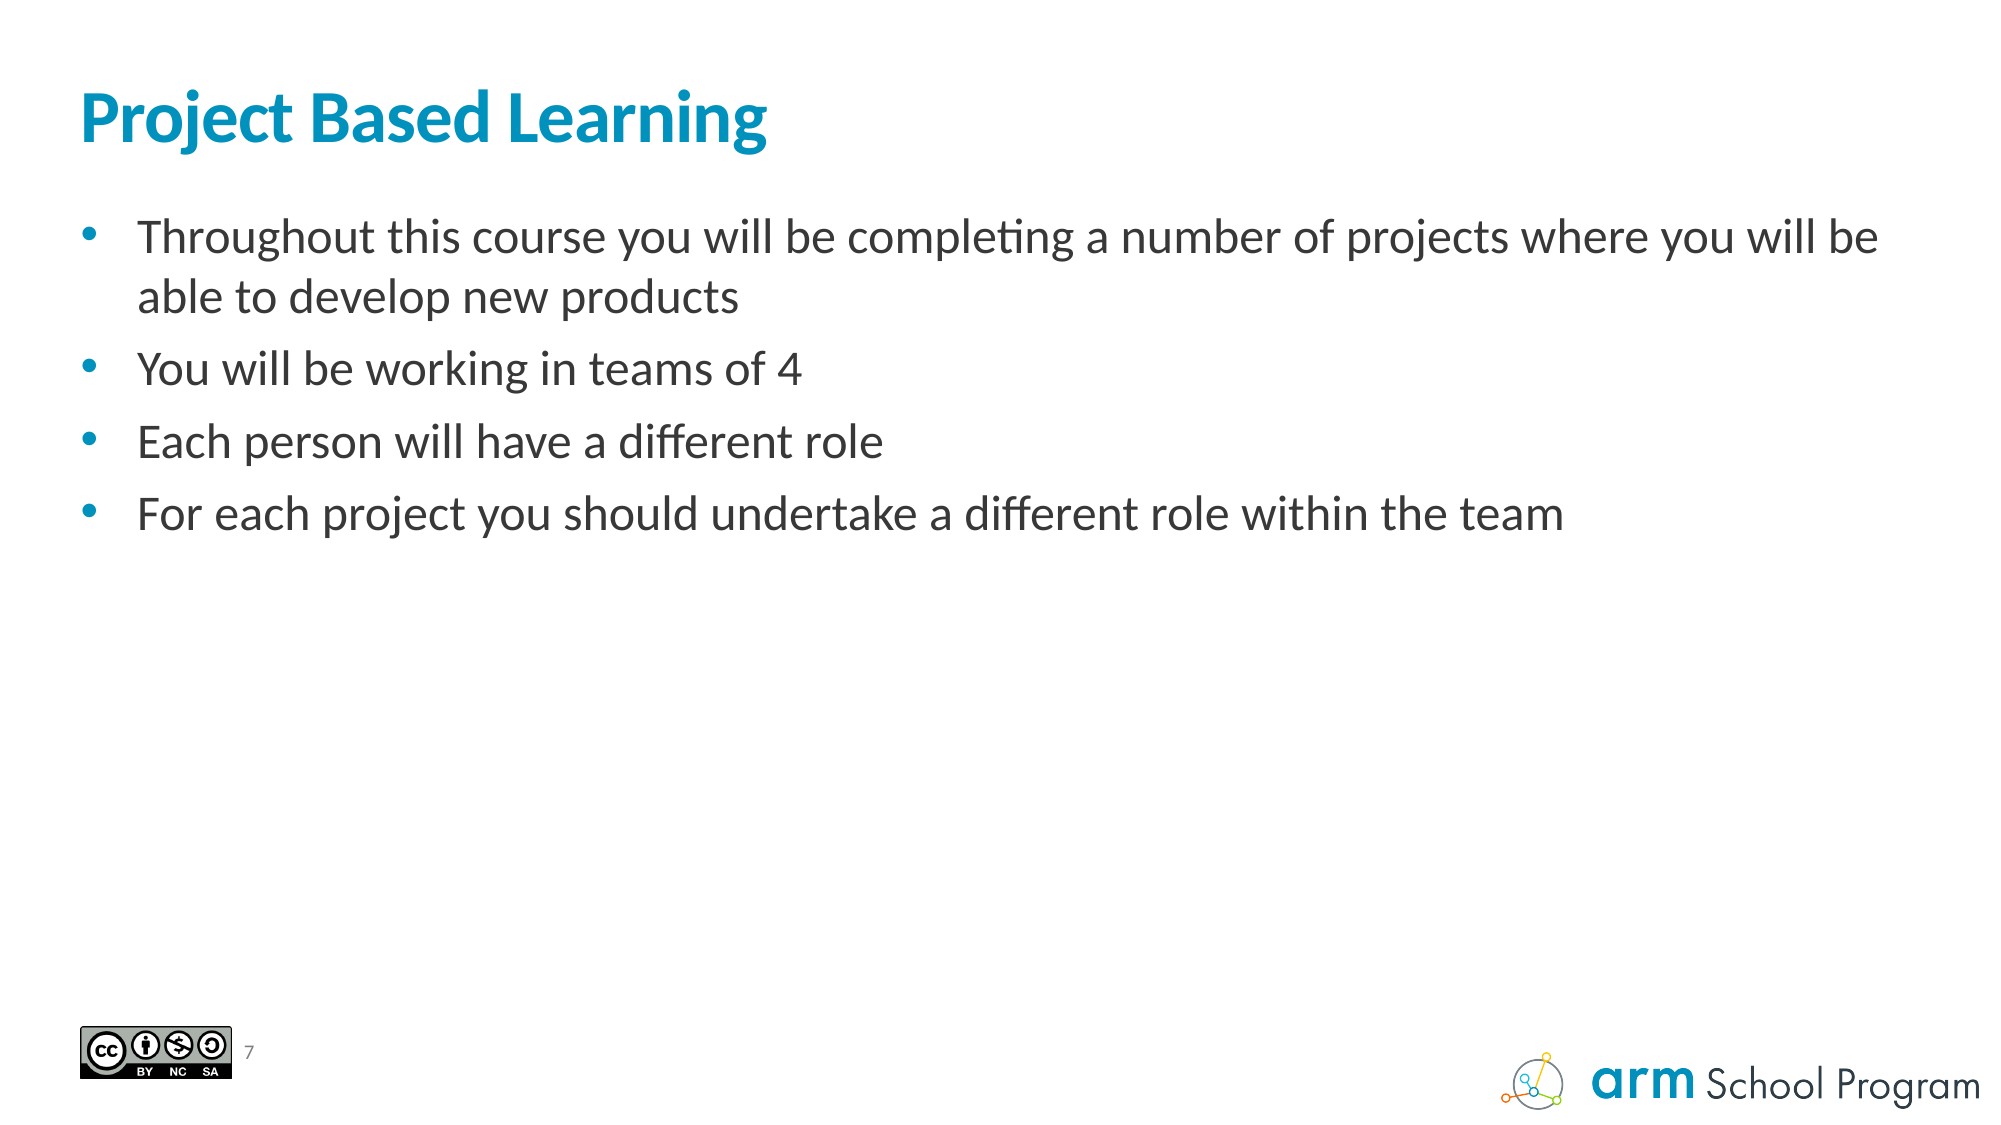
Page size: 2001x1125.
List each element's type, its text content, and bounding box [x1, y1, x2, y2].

list Throughout this course you will be completing a number of projects where you will be able to develop new products You will be working in teams of 4 Each person will have a different role For each project you should undertake a different role within the team [80, 203, 1915, 957]
picture [1501, 1052, 1979, 1110]
title Project Based Learning [80, 48, 1915, 158]
picture [80, 1026, 232, 1079]
